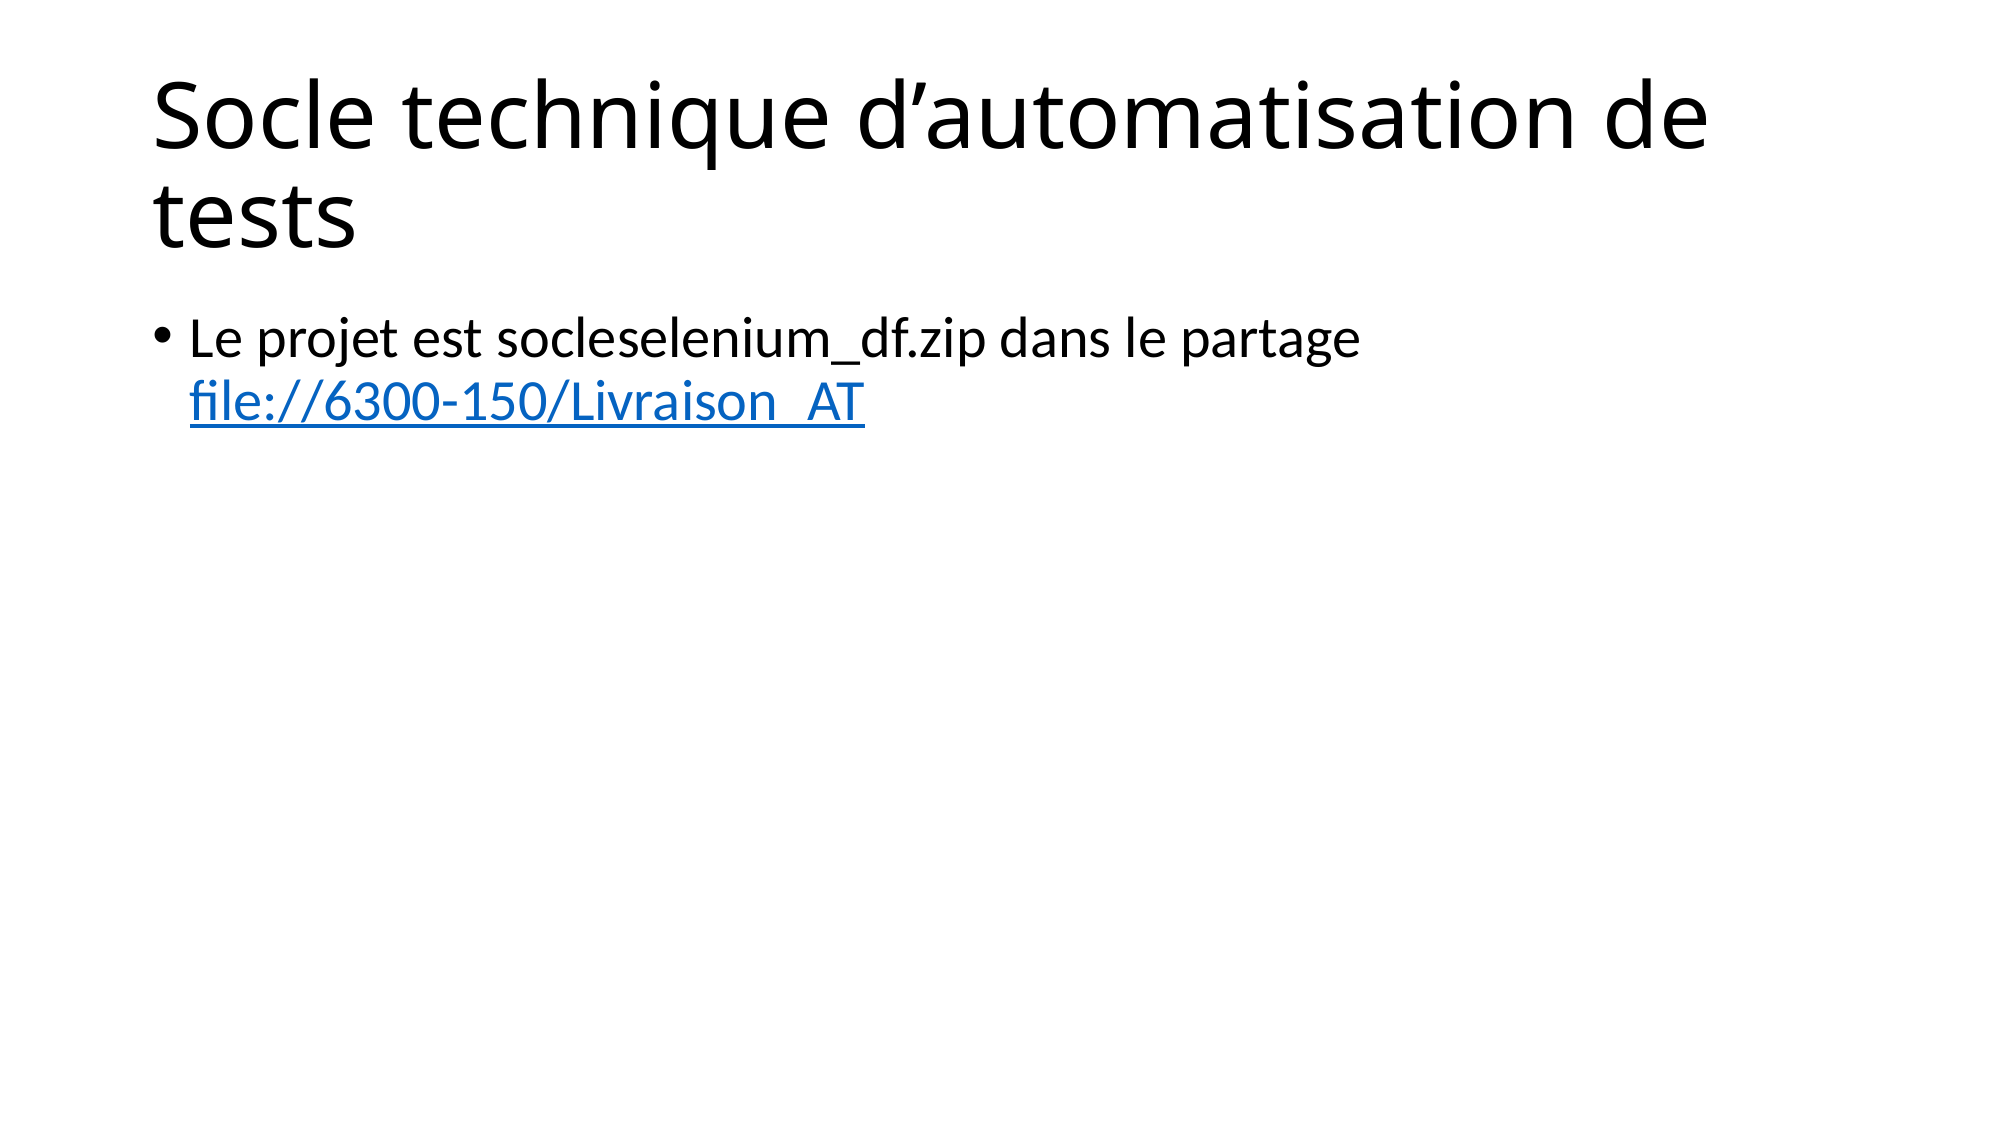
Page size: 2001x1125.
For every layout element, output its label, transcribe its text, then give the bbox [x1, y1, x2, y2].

title Socle technique d’automatisation de tests [137, 59, 1863, 278]
list Le projet est socleselenium_df.zip dans le partage file://6300-150/Livraison_AT [137, 299, 1863, 1014]
